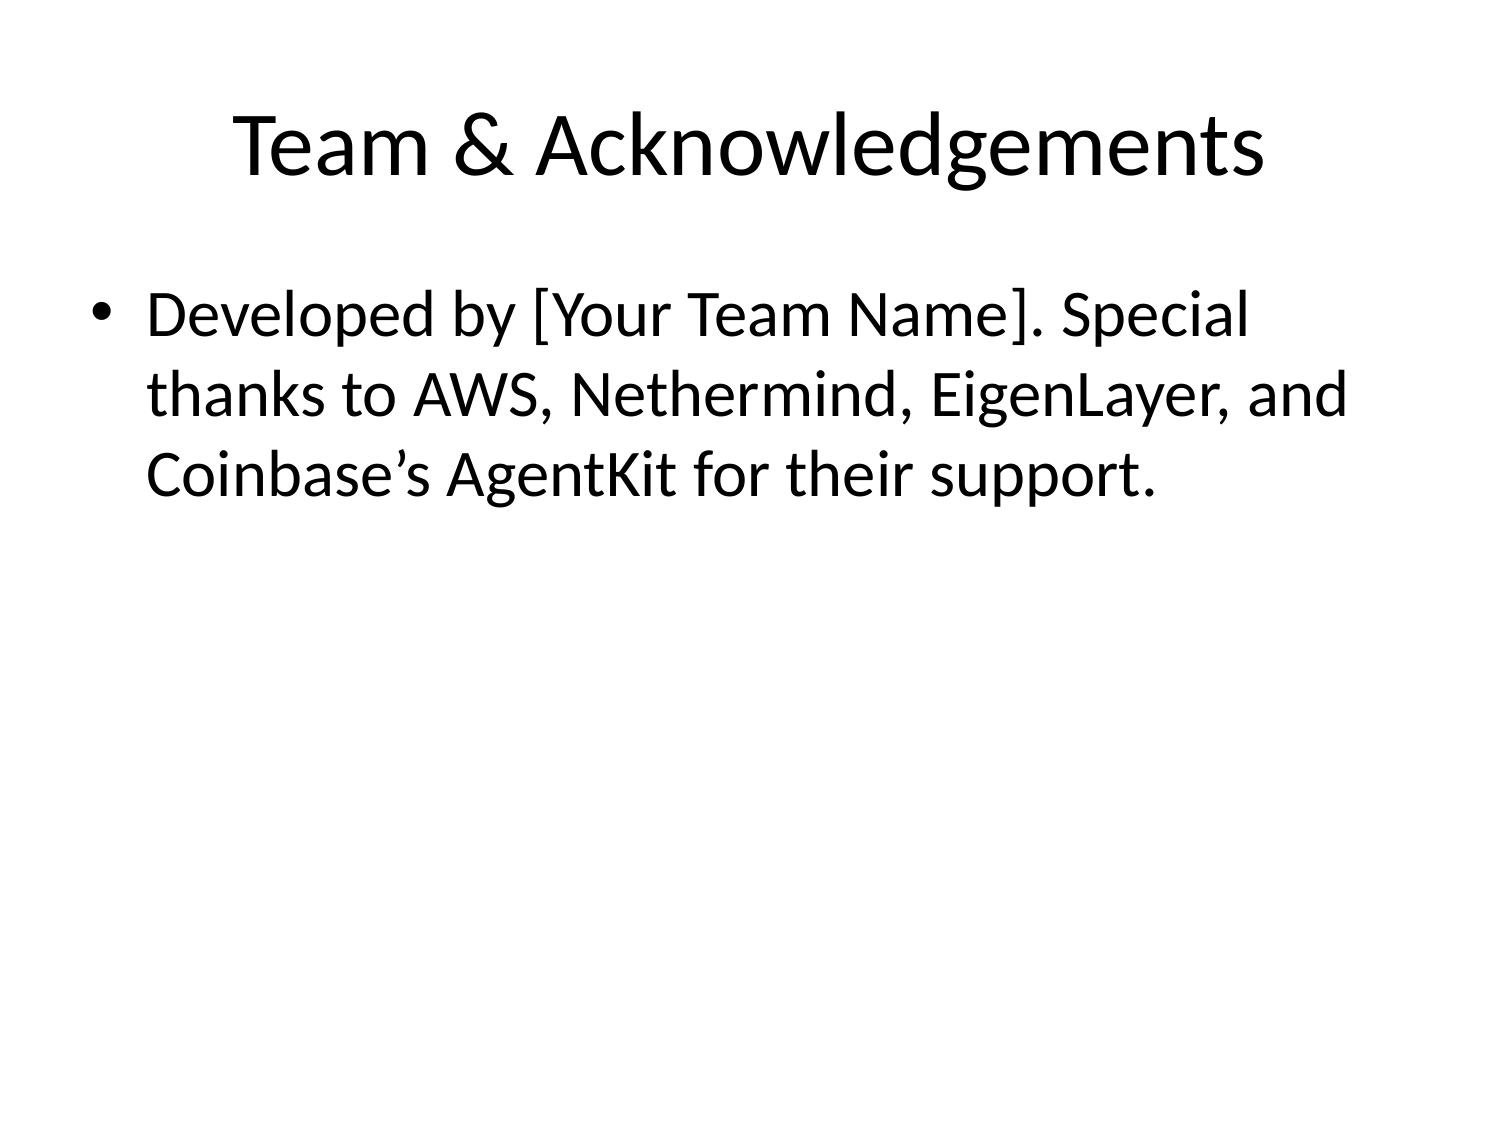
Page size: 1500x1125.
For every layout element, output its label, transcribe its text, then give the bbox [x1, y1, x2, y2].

title Team & Acknowledgements [75, 45, 1425, 233]
list Developed by [Your Team Name]. Special thanks to AWS, Nethermind, EigenLayer, and Coinbase’s AgentKit for their support. [75, 262, 1425, 1005]
